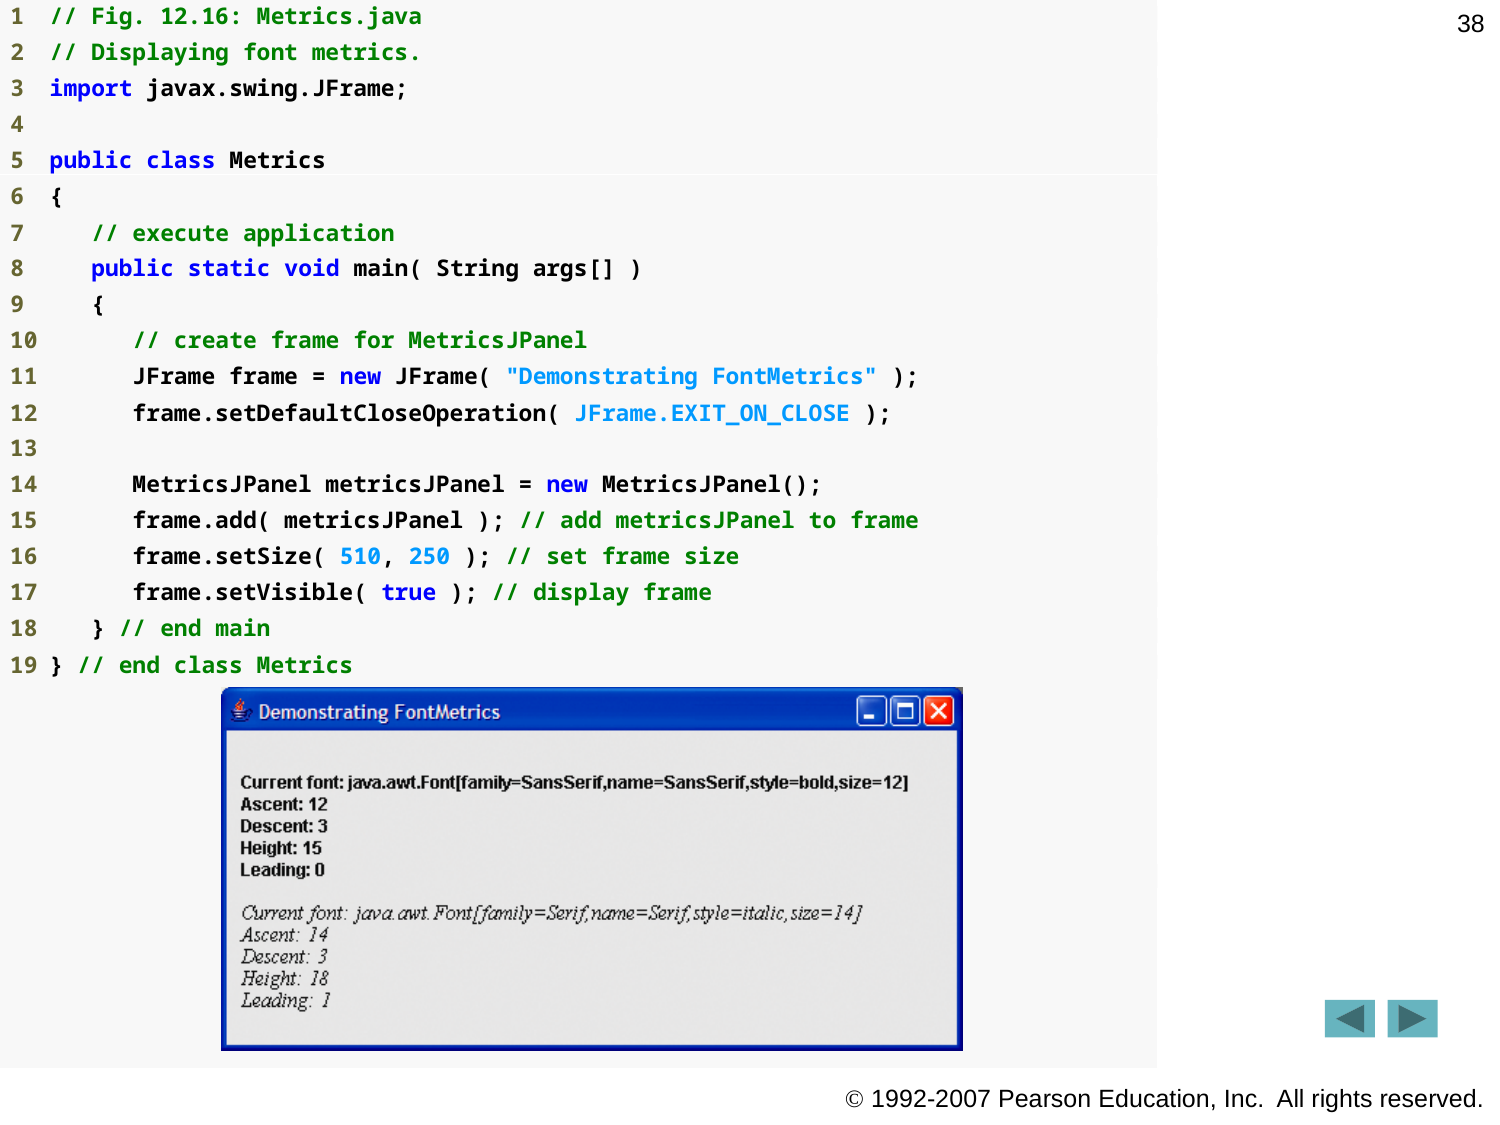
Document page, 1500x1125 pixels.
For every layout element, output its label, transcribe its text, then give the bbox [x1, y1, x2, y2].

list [0, 0, 1158, 1125]
slide_number 38 [1159, 0, 1500, 79]
picture [221, 687, 963, 1051]
